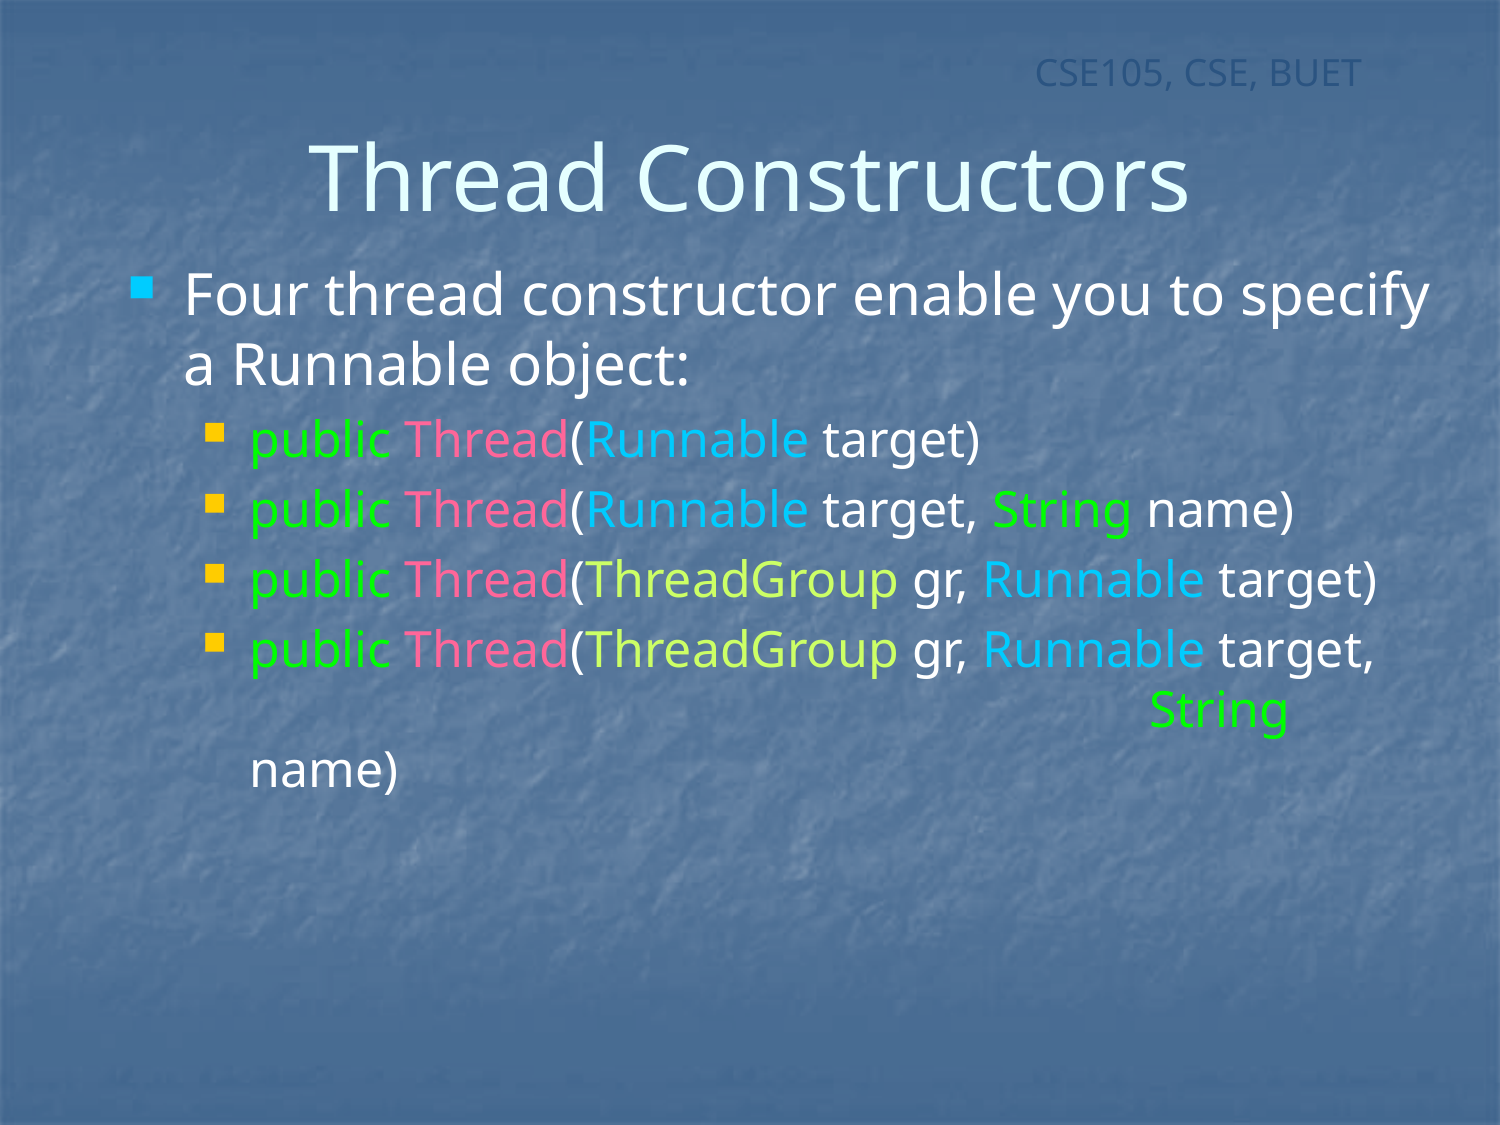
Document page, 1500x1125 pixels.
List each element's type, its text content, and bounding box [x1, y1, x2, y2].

title Thread Constructors [75, 62, 1425, 288]
list Four thread constructor enable you to specify a Runnable object: public Thread(Runnable target) public Thread(Runnable target, String name) public Thread(ThreadGroup gr, Runnable target) public Thread(ThreadGroup gr, Runnable target, String name) [112, 249, 1450, 1075]
